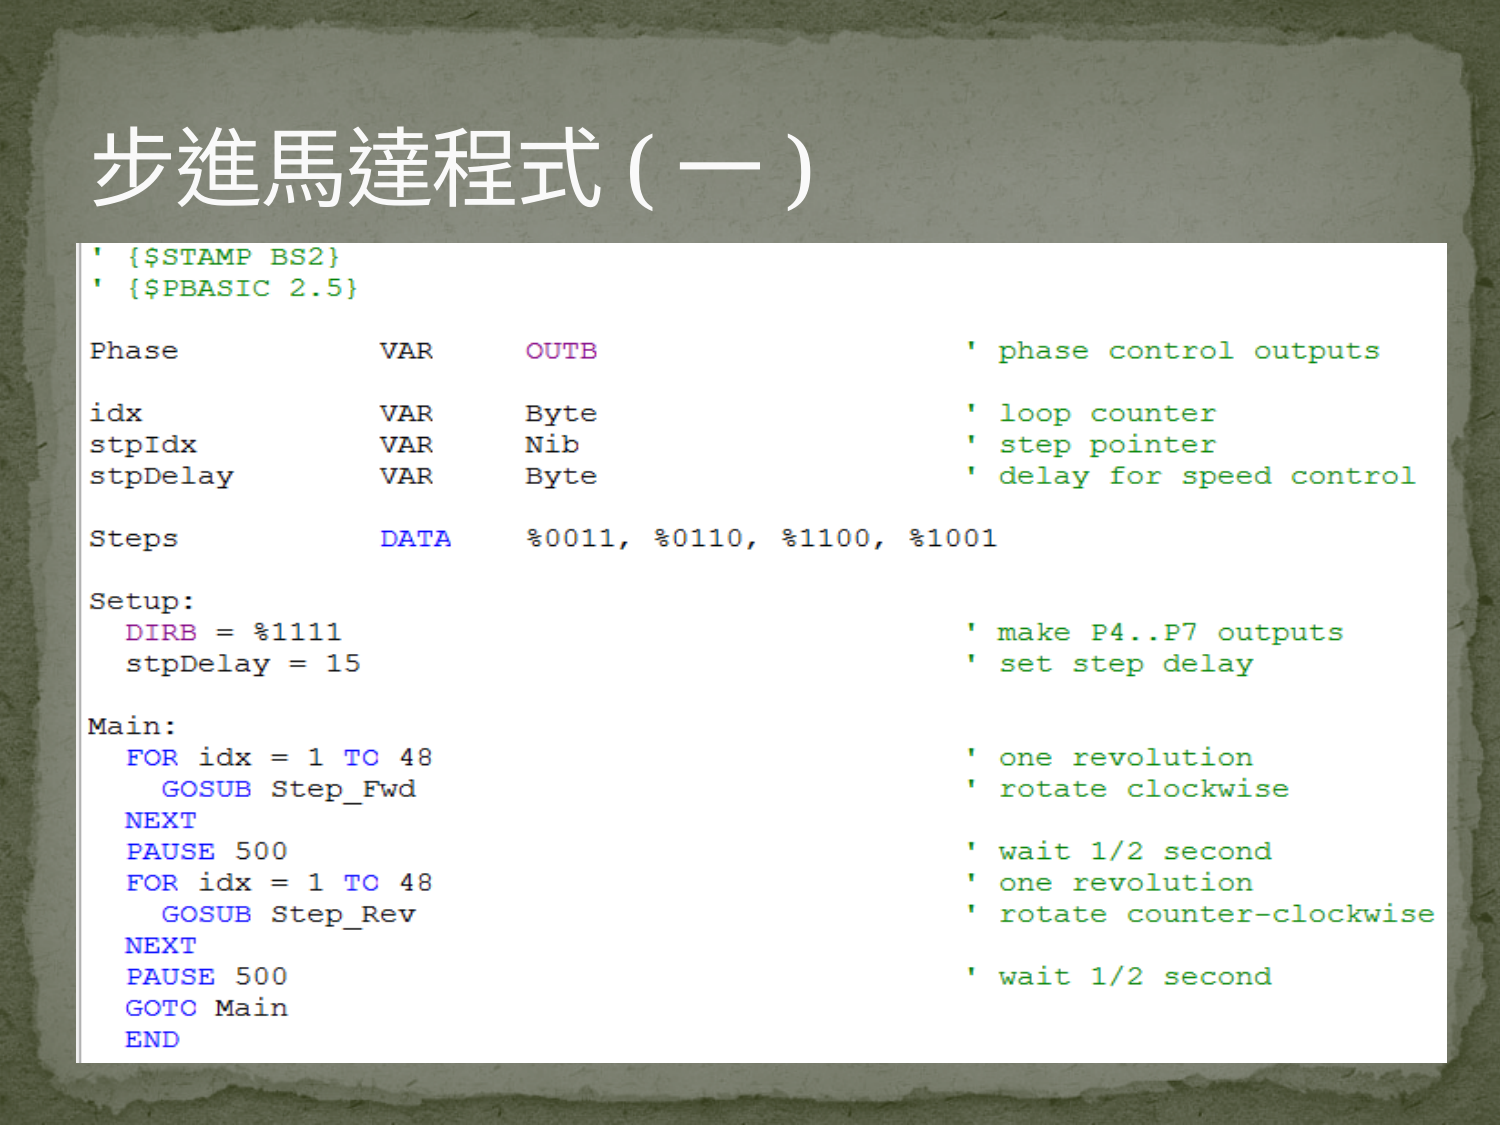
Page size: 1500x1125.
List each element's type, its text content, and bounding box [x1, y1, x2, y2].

picture [76, 243, 1447, 1063]
title 步進馬達程式(一) [74, 24, 1425, 225]
